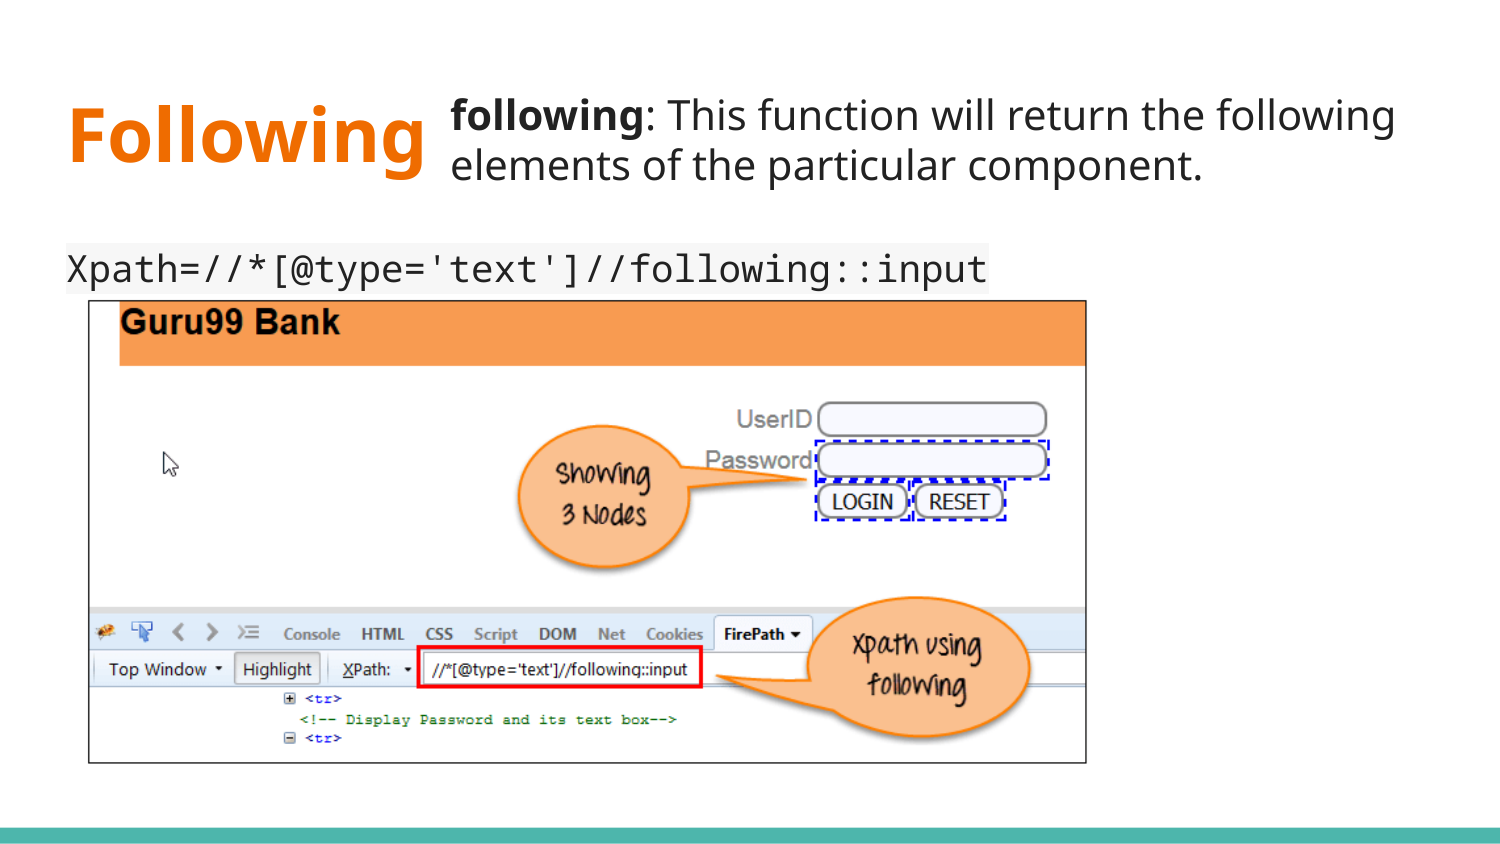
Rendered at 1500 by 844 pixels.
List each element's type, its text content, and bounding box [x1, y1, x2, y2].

picture [82, 295, 1092, 769]
text_box following: This function will return the following elements of the particular component. [435, 81, 1467, 266]
title Following [51, 72, 1449, 189]
list Xpath=//*[@type='text']//following::input [51, 207, 1449, 750]
